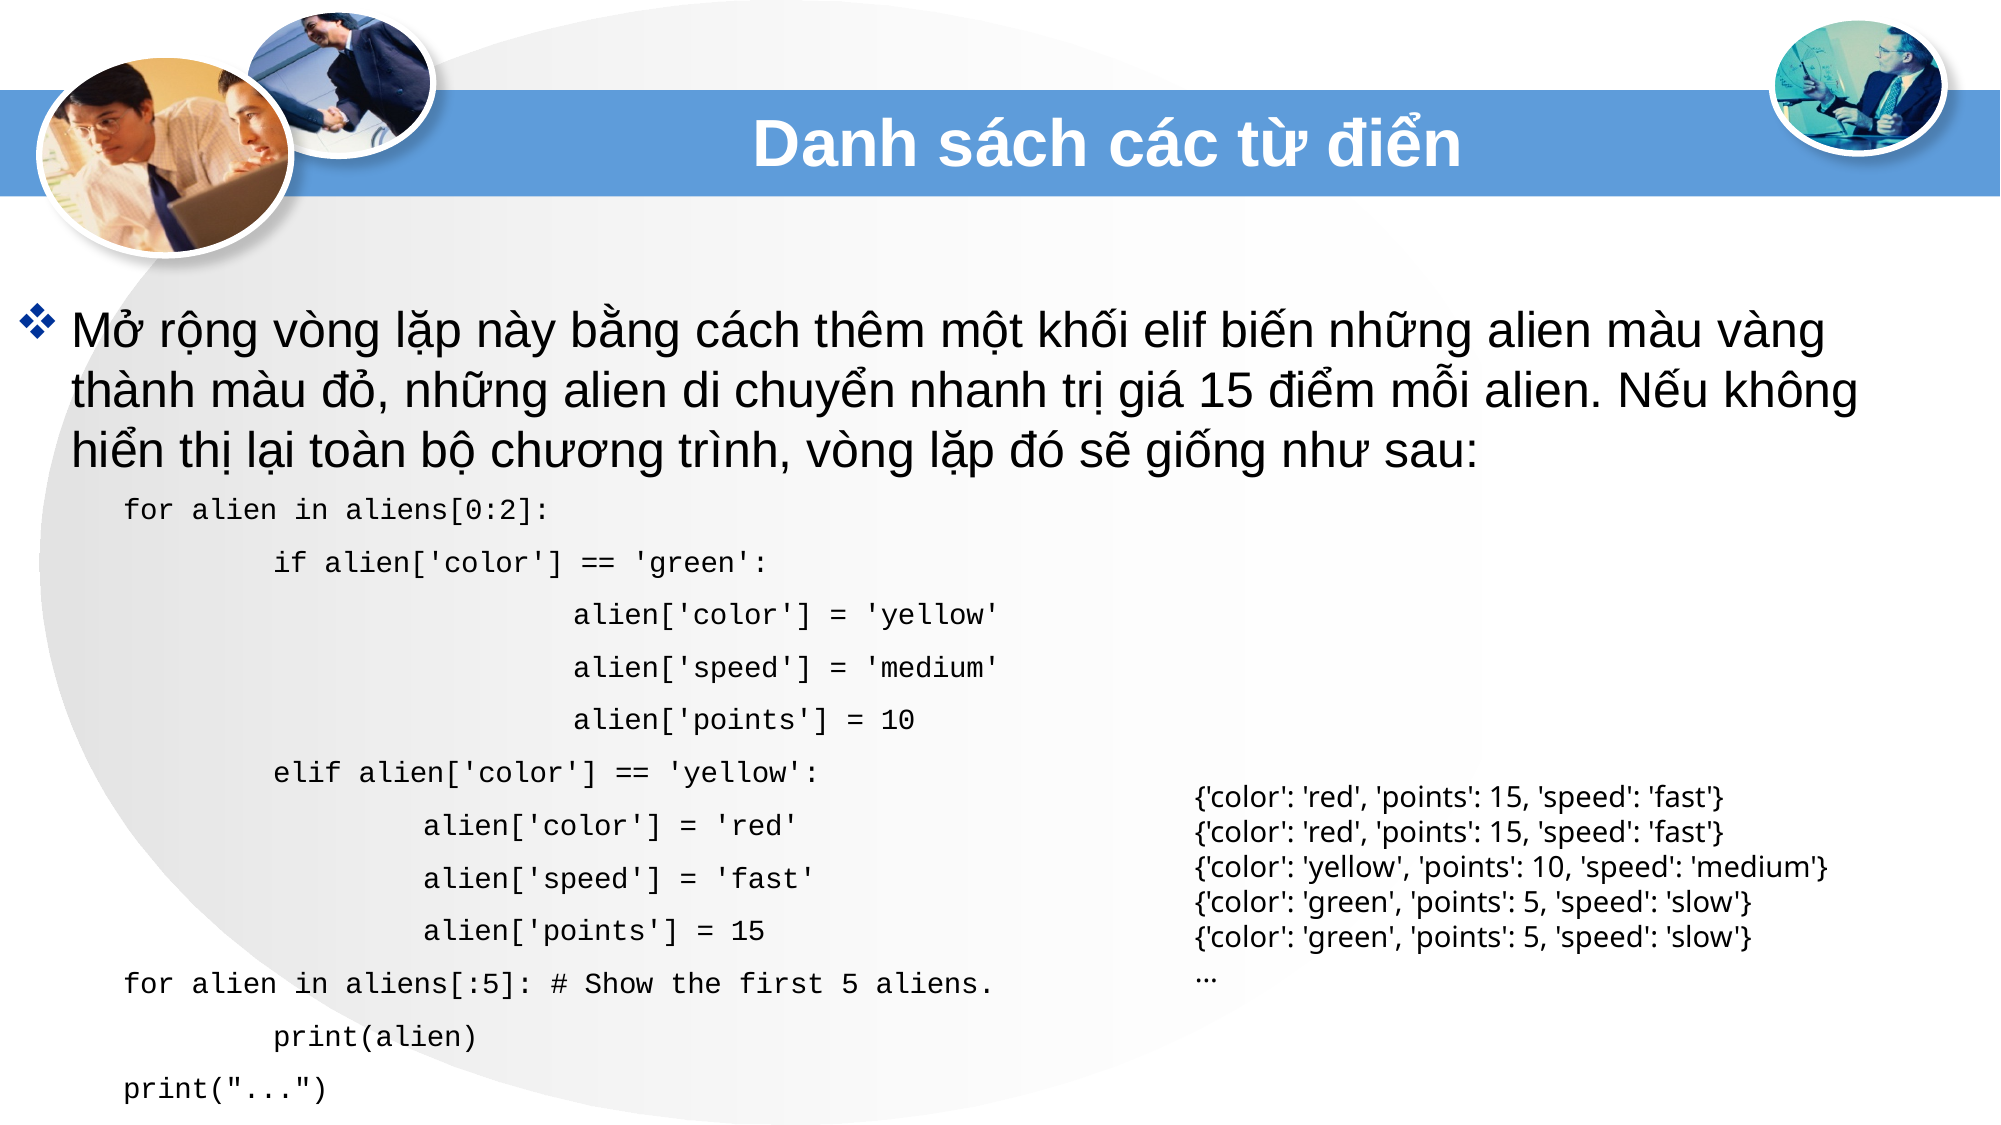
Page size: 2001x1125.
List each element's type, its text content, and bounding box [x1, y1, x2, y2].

list Mở rộng vòng lặp này bằng cách thêm một khối elif biến những alien màu vàng thành màu đỏ, những alien di chuyển nhanh trị giá 15 điểm mỗi alien. Nếu không hiển thị lại toàn bộ chương trình, vòng lặp đó sẽ giống như sau: [0, 289, 1969, 454]
text_box for alien in aliens[0:2]: if alien['color'] == 'green': alien['color'] = 'yellow' alien['speed'] = 'medium' alien['points'] = 10 elif alien['color'] == 'yellow': alien['color'] = 'red' alien['speed'] = 'fast' alien['points'] = 15 for alien in aliens[:5]: # Show the first 5 aliens. print(alien) print("...") [108, 477, 1109, 1112]
picture [248, 13, 430, 152]
title Danh sách các từ điển [450, 99, 1767, 180]
text_box {'color': 'red', 'points': 15, 'speed': 'fast'} {'color': 'red', 'points': 15, 'speed': 'fast'} {'color': 'yellow', 'points': 10, 'speed': 'medium'} {'color': 'green', 'points': 5, 'speed': 'slow'} {'color': 'green', 'points': 5, 'speed': 'slow'} ... [1179, 771, 1860, 996]
picture [43, 58, 288, 252]
picture [1775, 21, 1941, 150]
